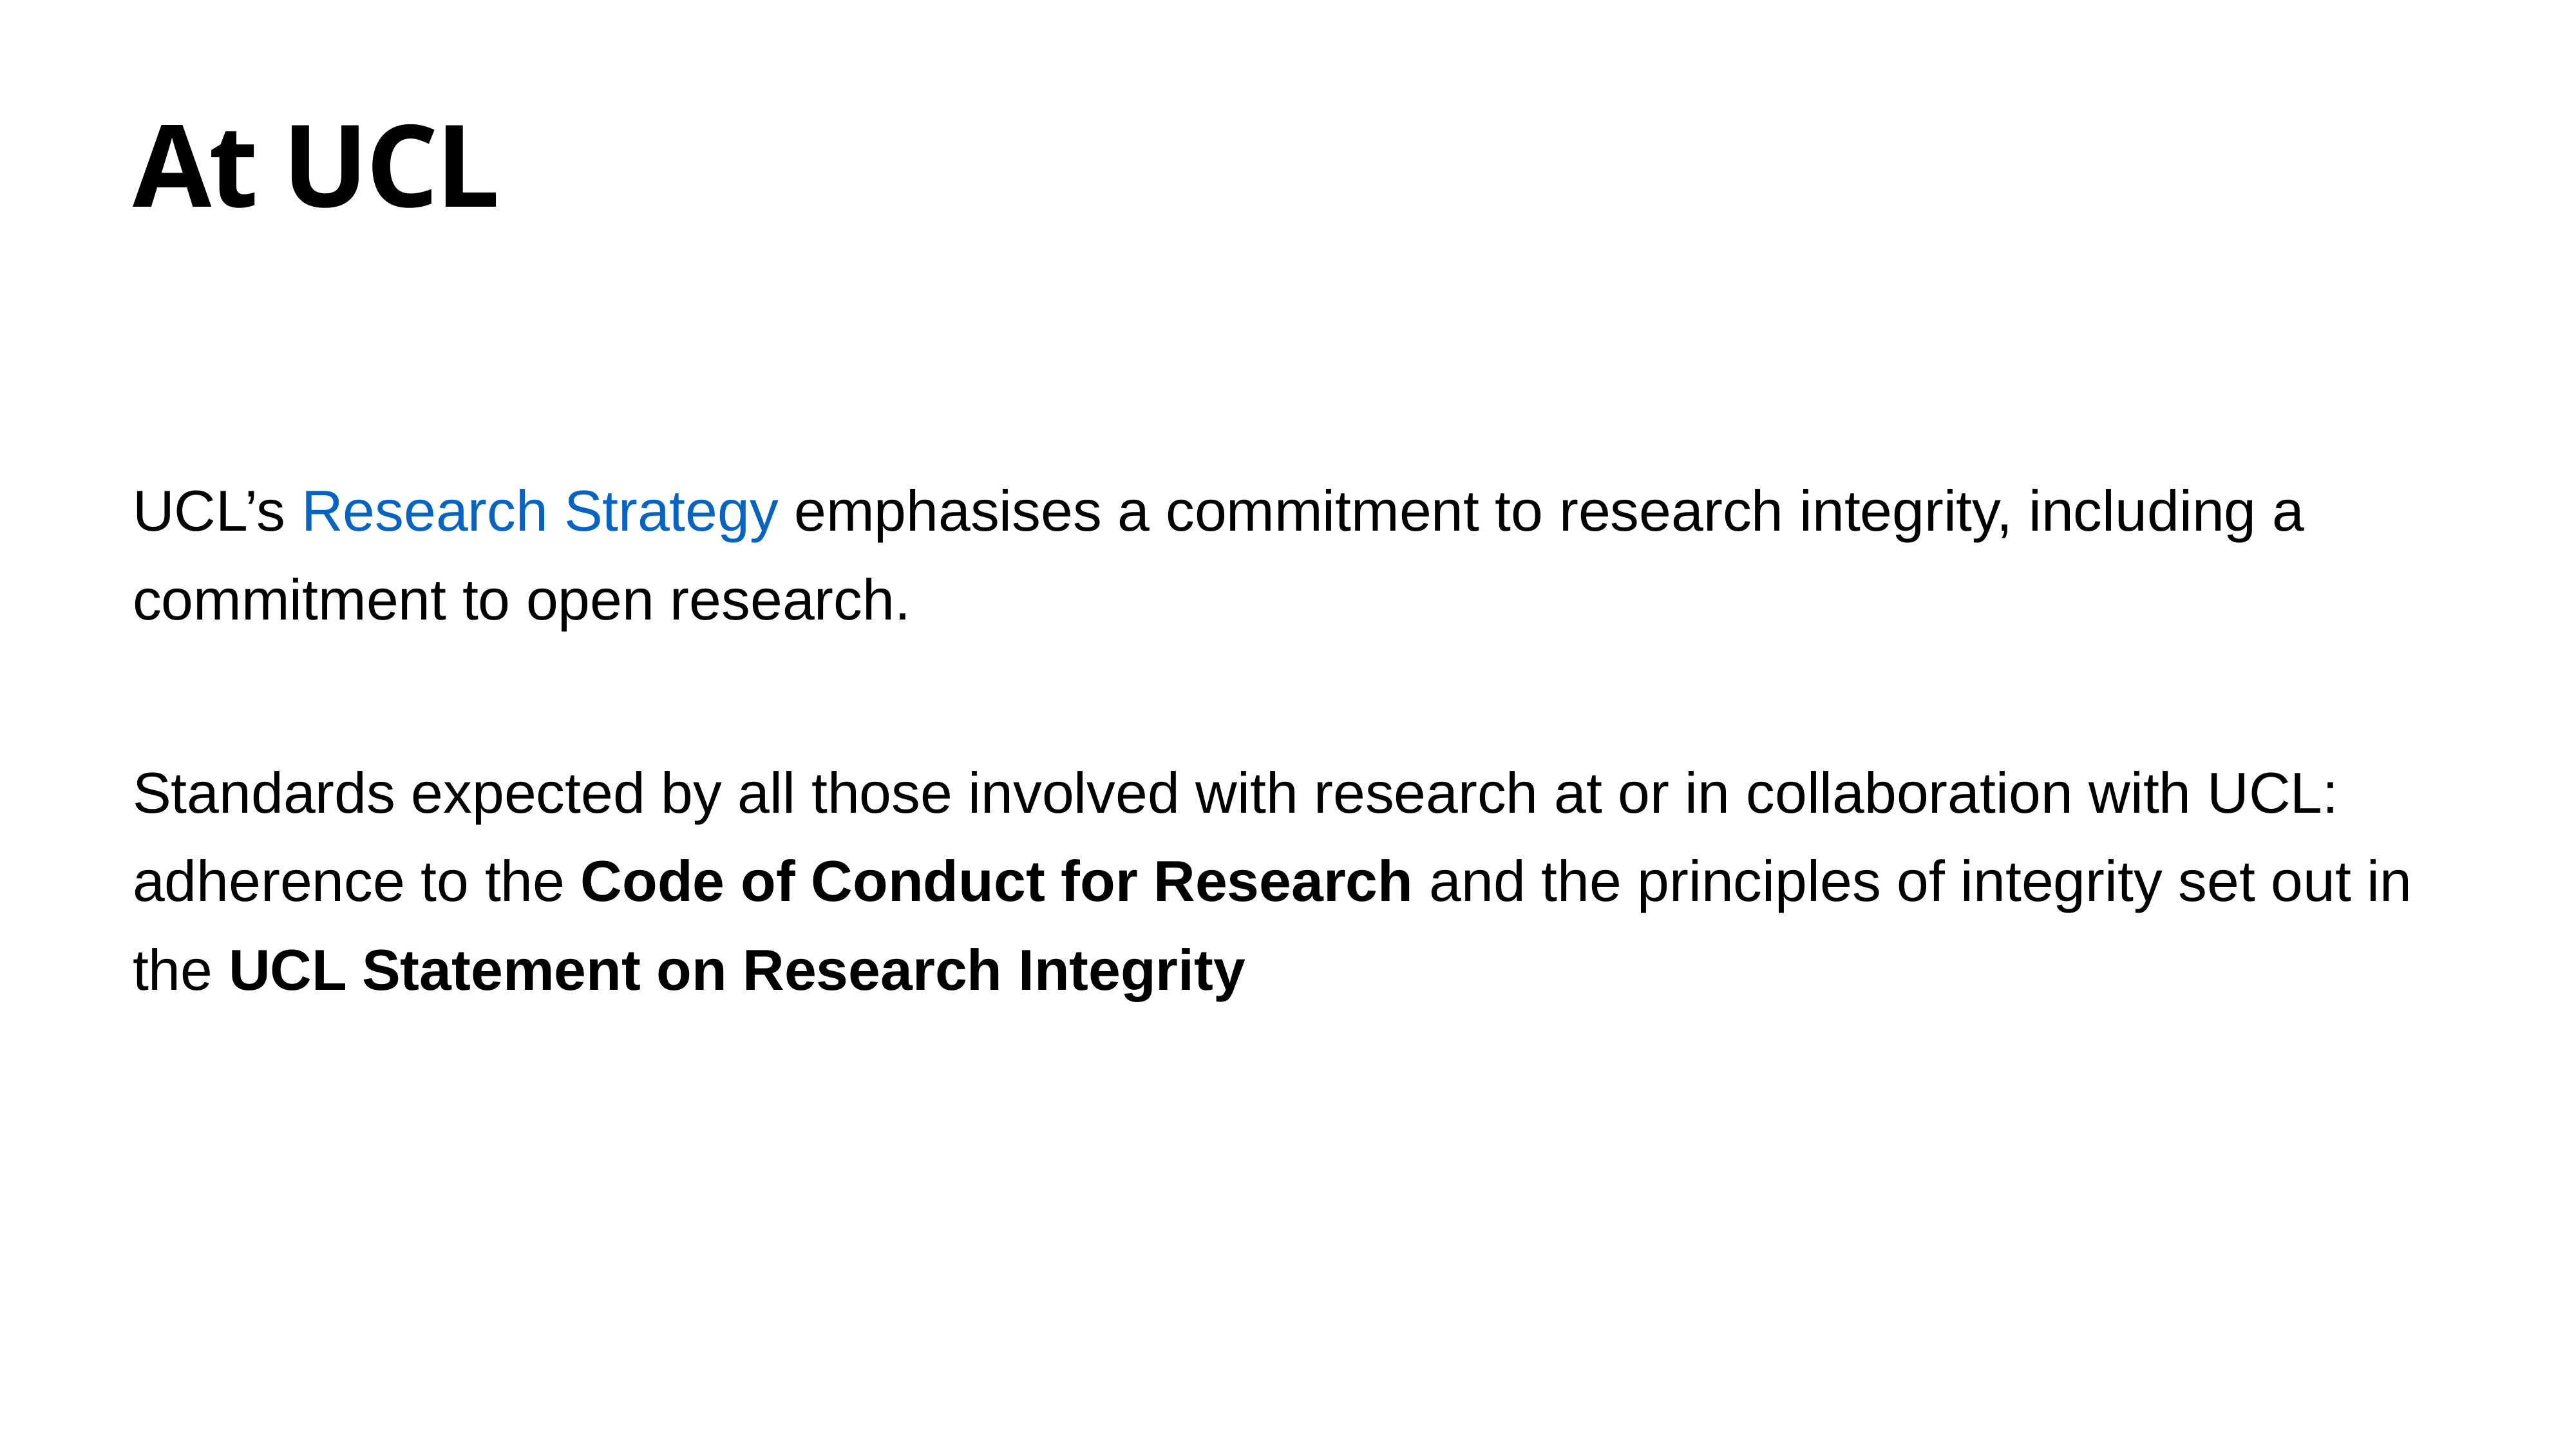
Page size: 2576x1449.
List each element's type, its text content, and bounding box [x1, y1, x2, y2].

list UCL’s Research Strategy emphasises a commitment to research integrity, including a commitment to open research. Standards expected by all those involved with research at or in collaboration with UCL: adherence to the Code of Conduct for Research and the principles of integrity set out in the UCL Statement on Research Integrity [127, 448, 2449, 1321]
title At UCL [127, 113, 2449, 266]
